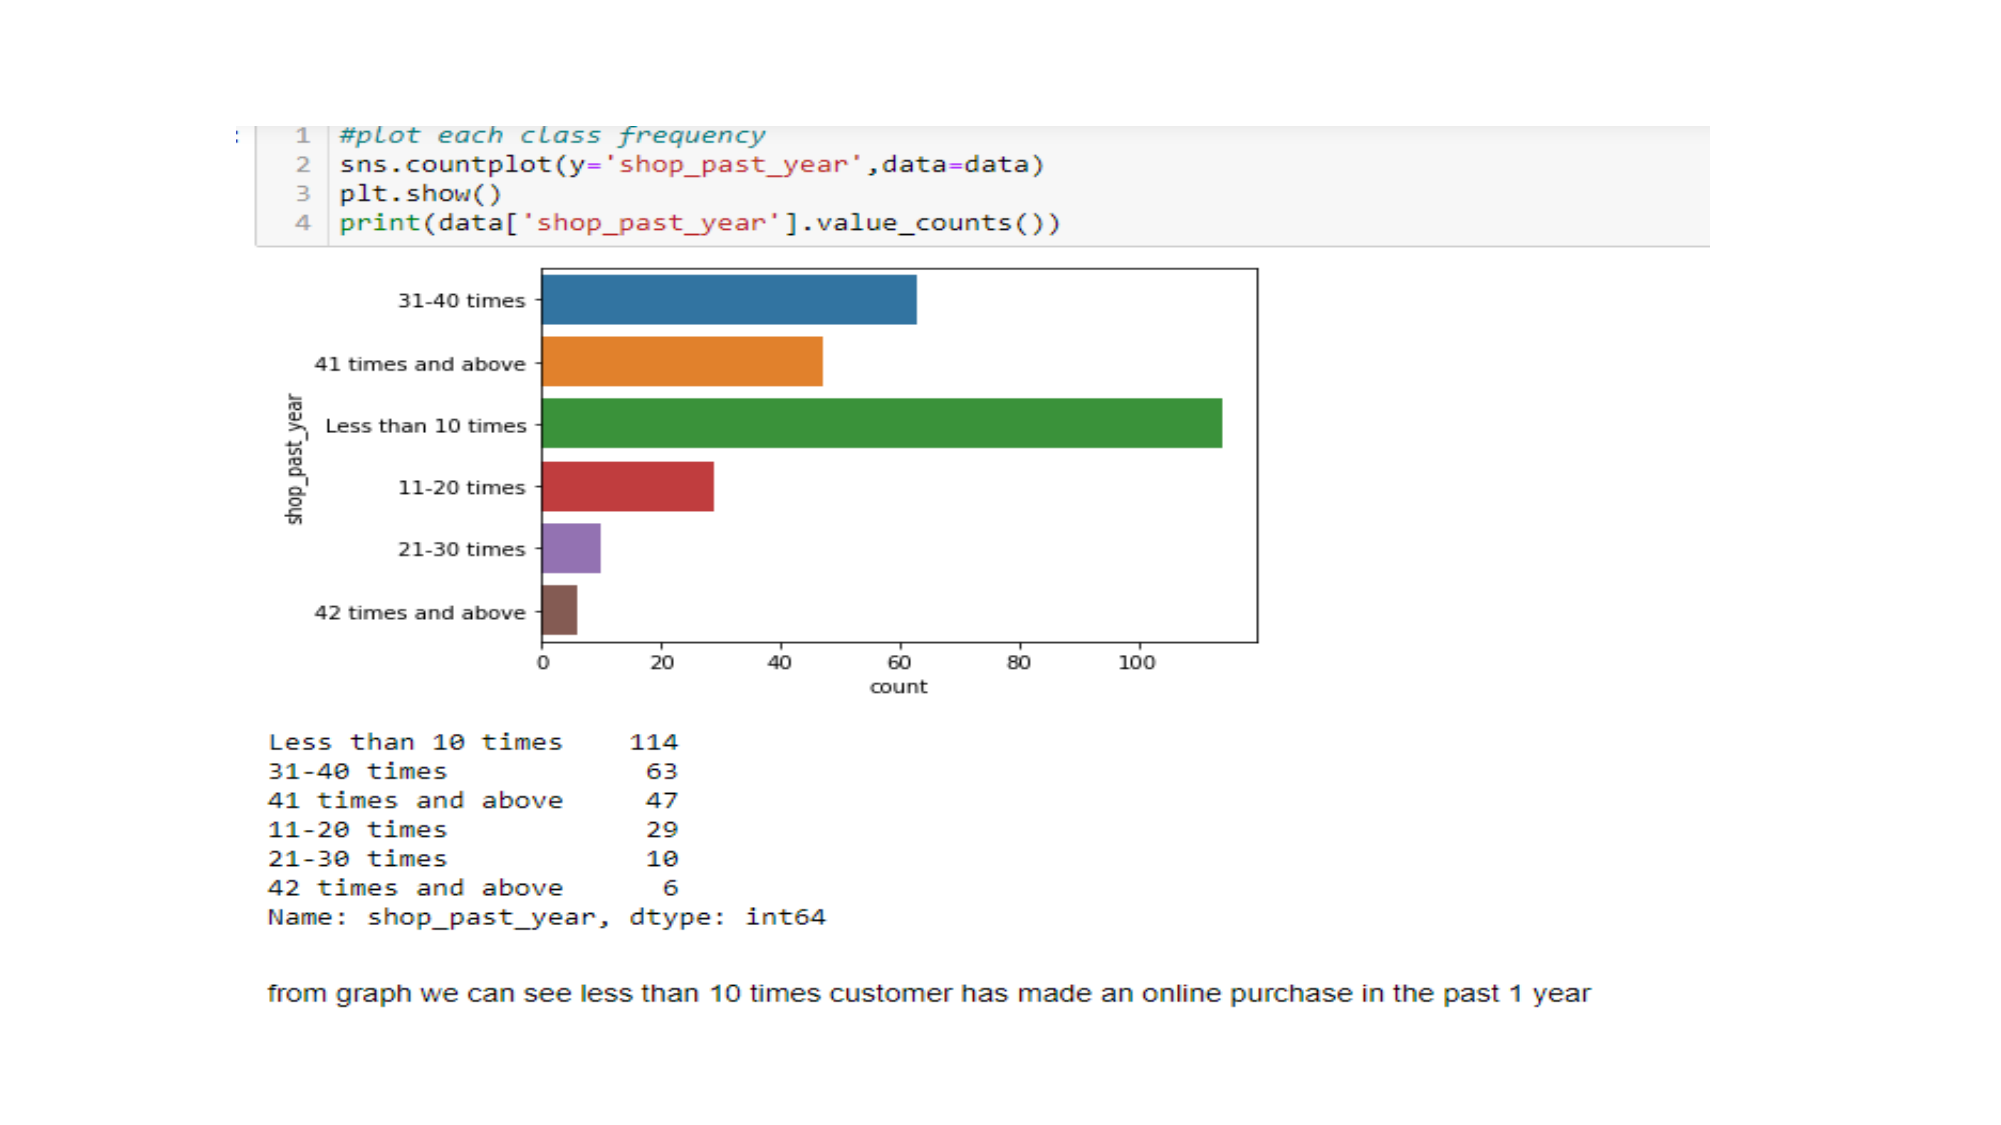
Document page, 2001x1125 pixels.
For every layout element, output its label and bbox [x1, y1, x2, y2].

picture [236, 126, 1710, 1034]
